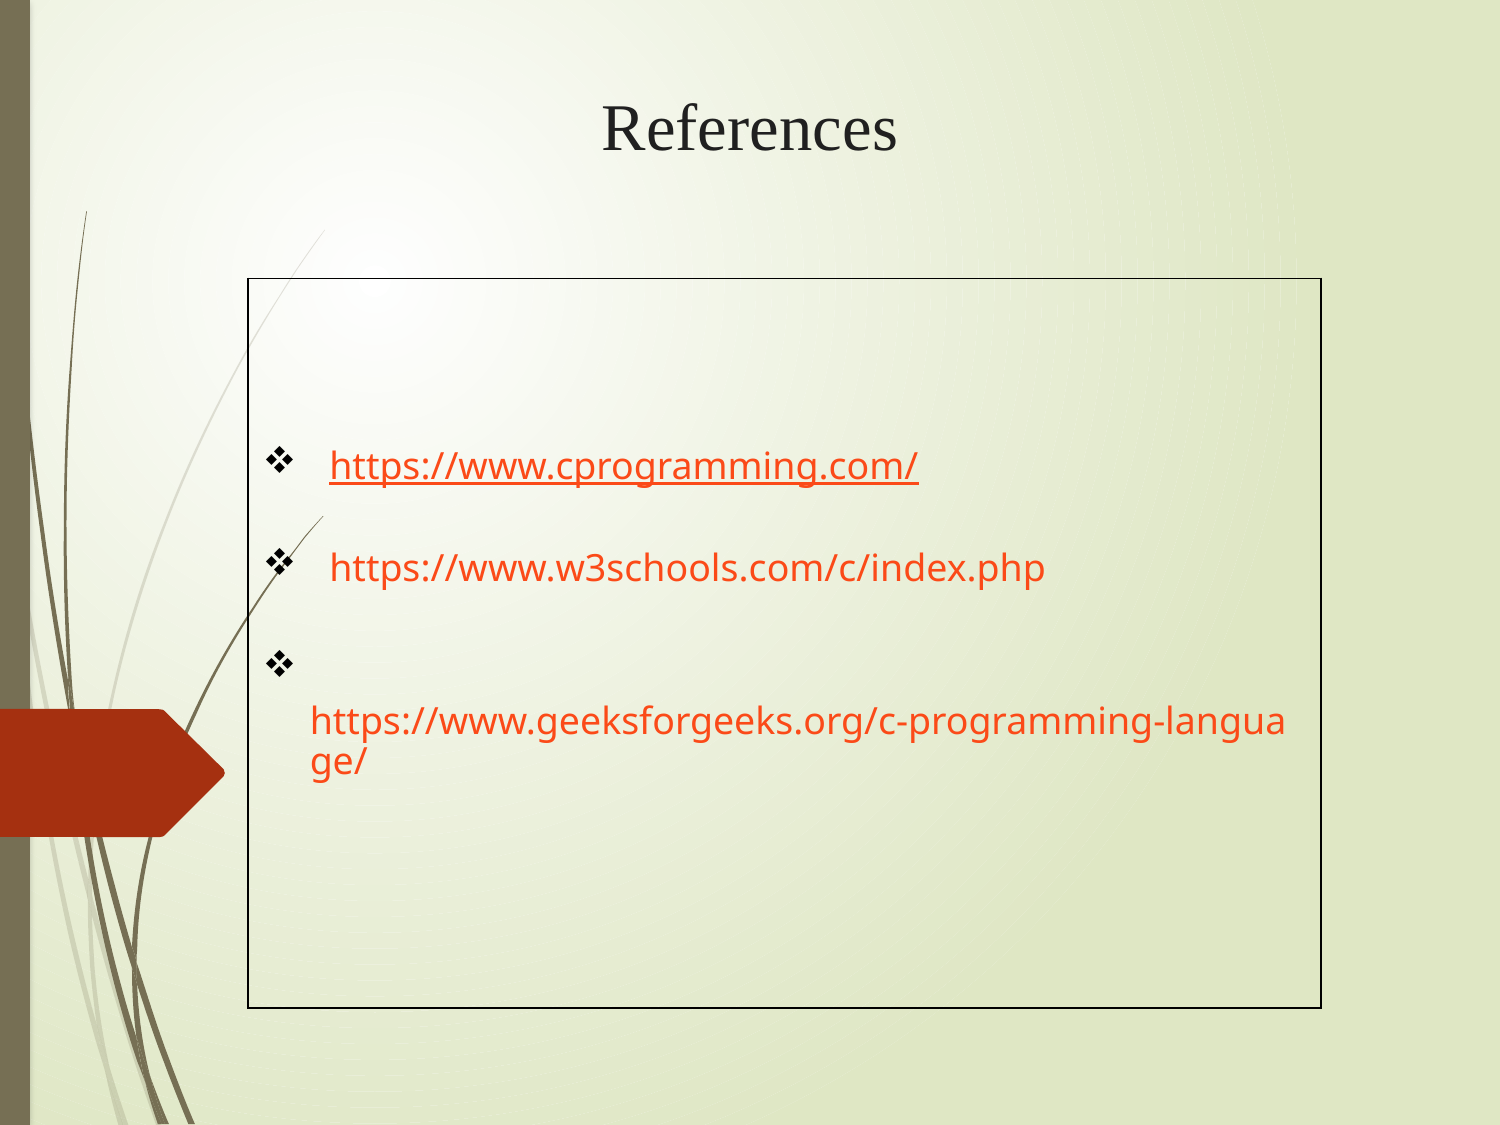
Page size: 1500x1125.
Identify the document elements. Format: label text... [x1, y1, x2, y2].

table_header https://www.cprogramming.com/ https://www.w3schools.com/c/index.php https://www.geeksforgeeks.org/c-programming-language/ [249, 279, 1320, 1007]
title References [439, 68, 1061, 172]
